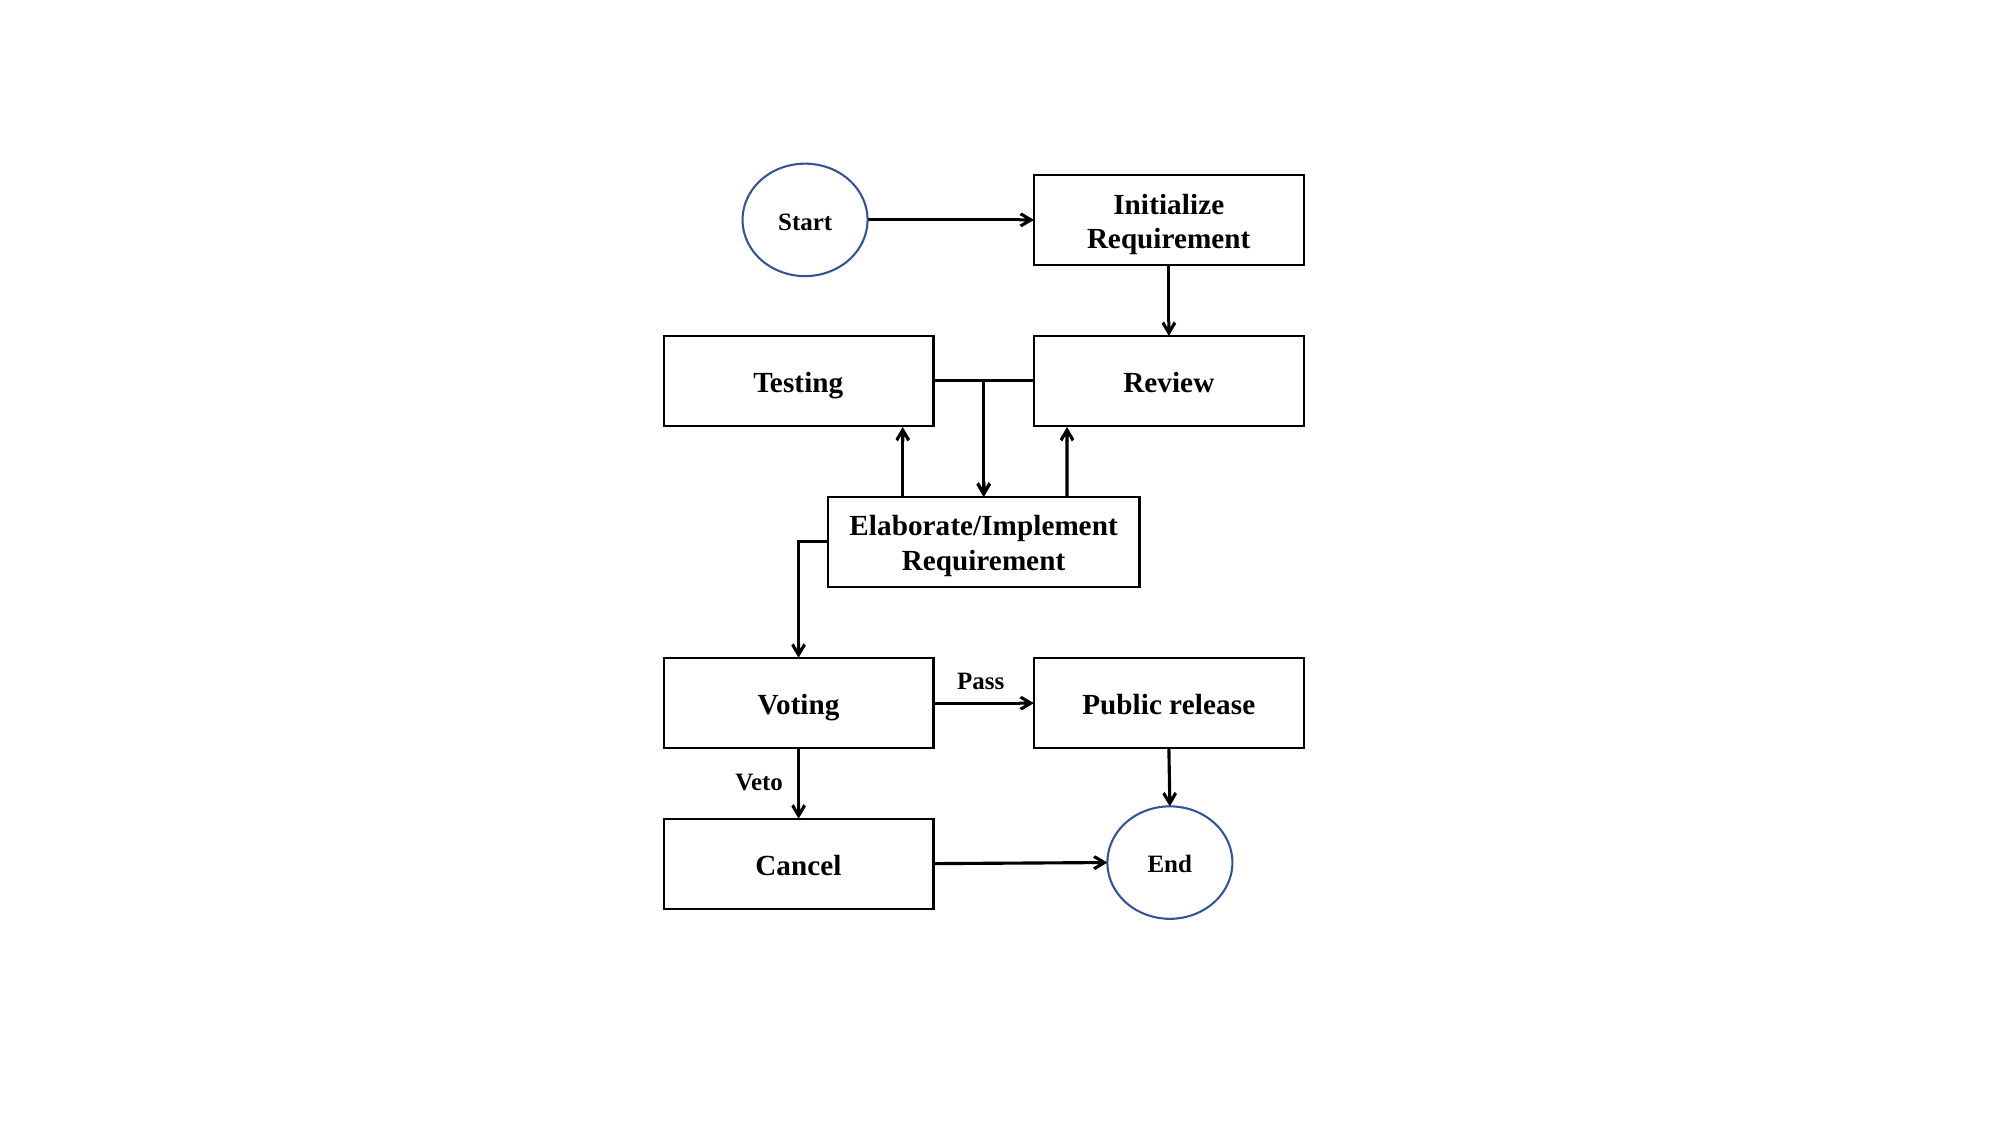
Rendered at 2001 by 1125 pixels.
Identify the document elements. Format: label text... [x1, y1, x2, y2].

text_box Public release [1033, 657, 1305, 749]
text_box Voting [663, 657, 935, 749]
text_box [983, 380, 1034, 497]
text_box Initialize Requirement [1033, 174, 1305, 266]
text_box Start [741, 162, 869, 278]
text_box Review [1033, 335, 1305, 427]
text_box Cancel [663, 818, 935, 910]
text_box Elaborate/Implement Requirement [827, 496, 1141, 588]
text_box Veto [720, 758, 797, 804]
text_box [933, 380, 983, 497]
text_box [798, 541, 828, 658]
text_box Testing [663, 335, 935, 427]
text_box Pass [942, 657, 1020, 702]
text_box End [1106, 805, 1234, 920]
